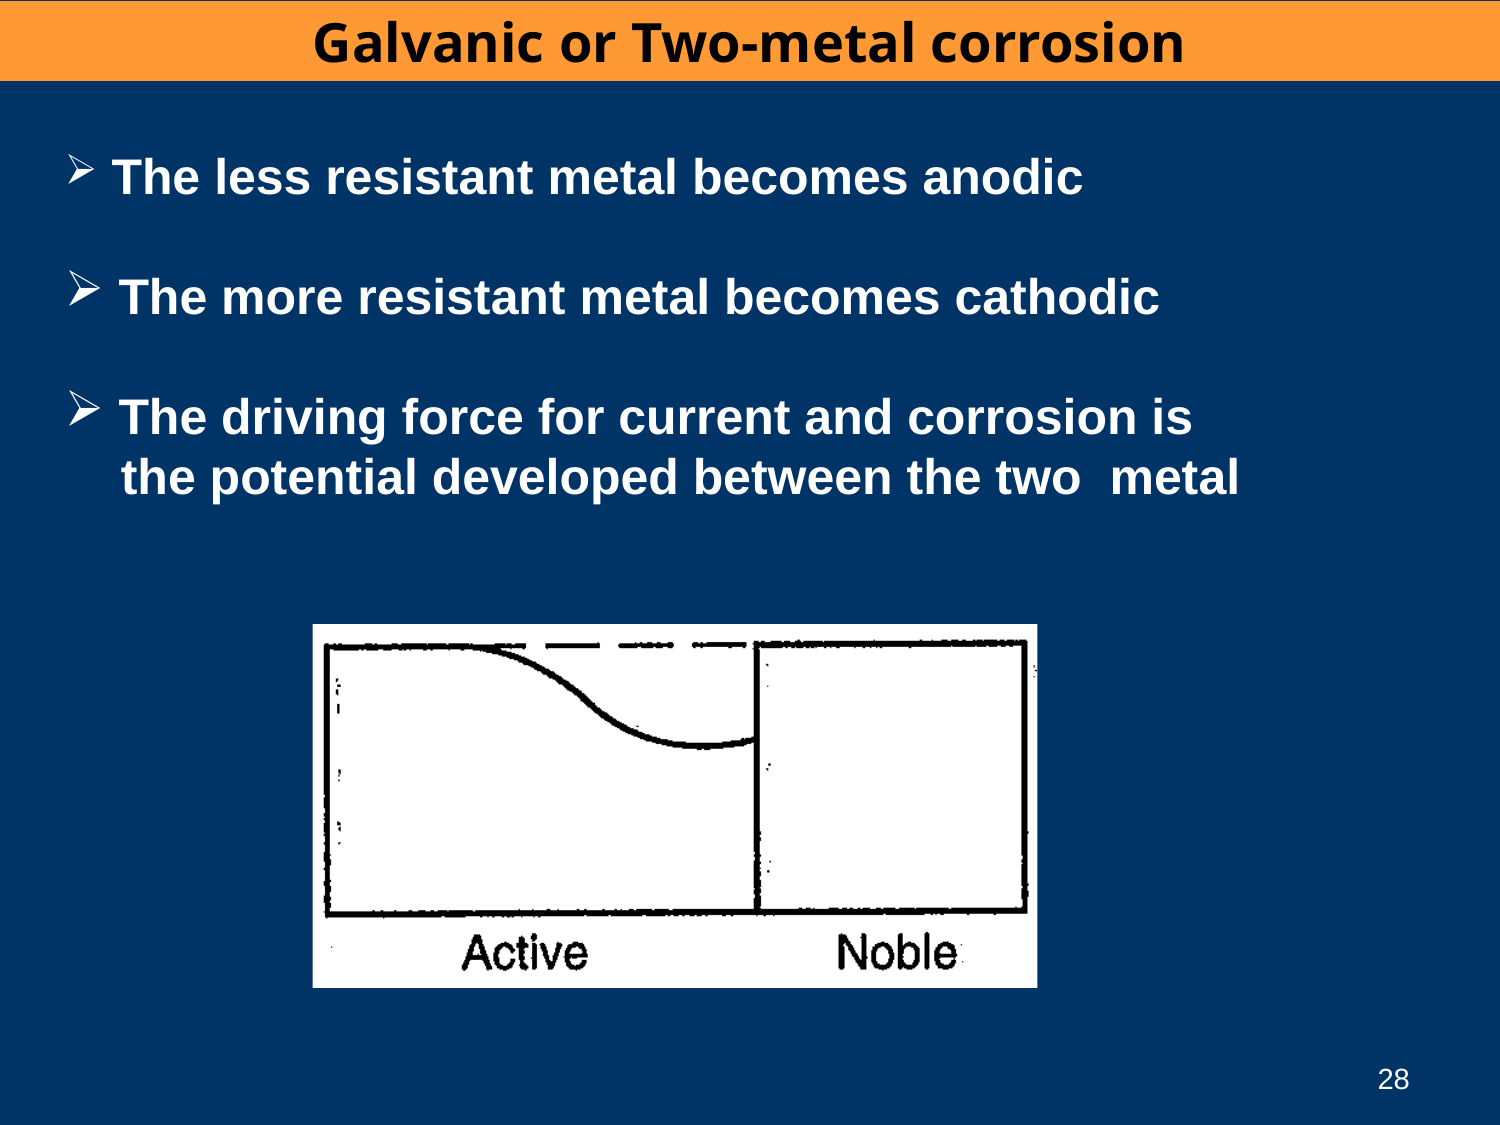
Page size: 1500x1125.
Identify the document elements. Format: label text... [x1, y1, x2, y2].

slide_number 28 [1074, 1024, 1426, 1103]
picture [312, 624, 1038, 988]
text_box The less resistant metal becomes anodic The more resistant metal becomes cathodic The driving force for current and corrosion is the potential developed between the two metal [50, 137, 1425, 513]
text_box Galvanic or Two-metal corrosion [0, 1, 1500, 81]
